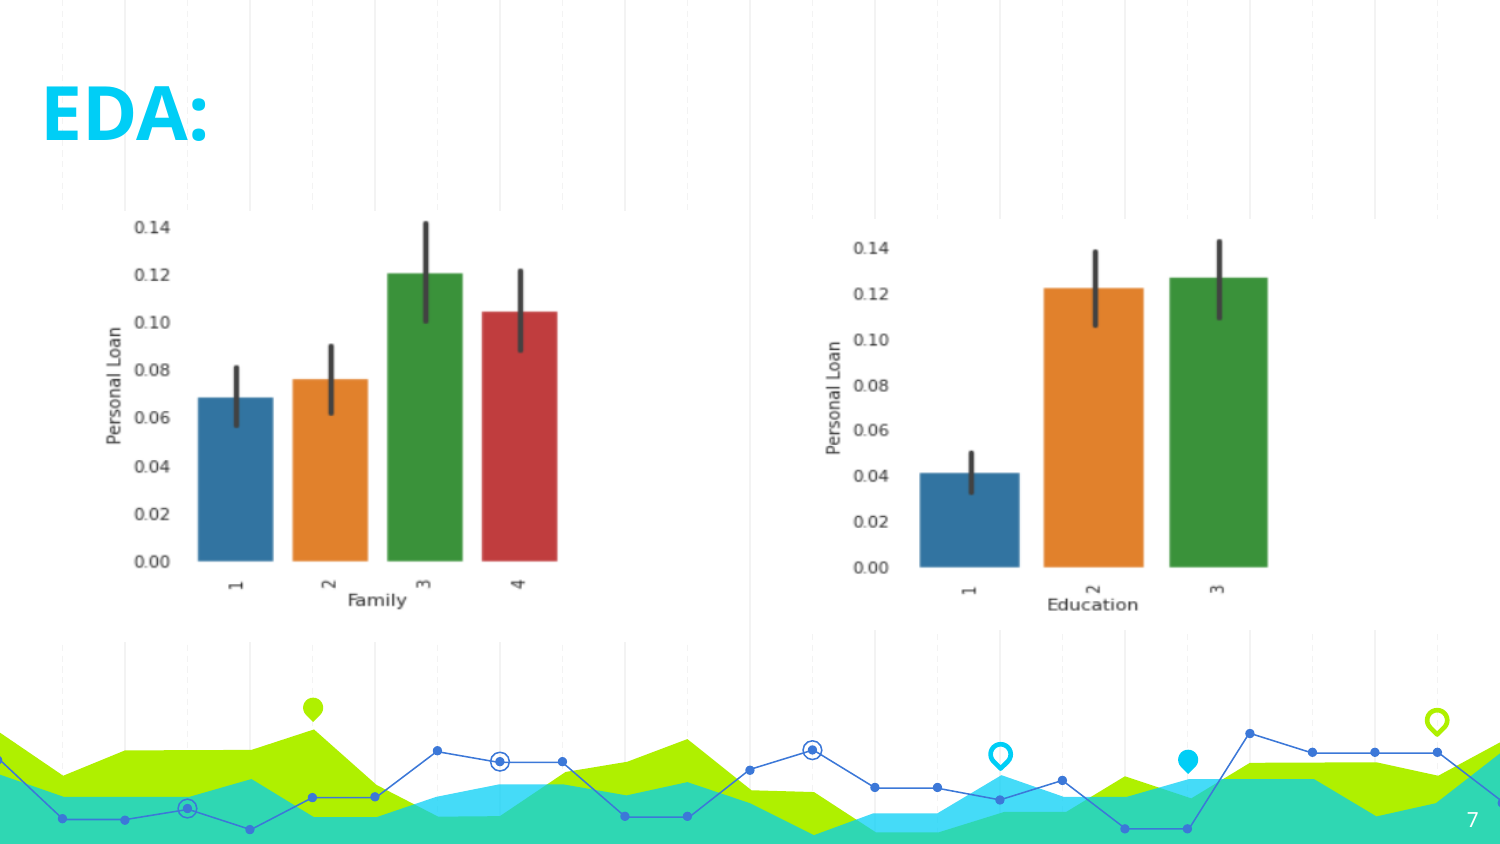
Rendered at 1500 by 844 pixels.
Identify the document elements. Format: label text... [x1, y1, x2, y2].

title EDA: [25, 52, 1174, 171]
picture [15, 211, 741, 642]
slide_number 7 [1403, 791, 1494, 844]
picture [788, 219, 1477, 631]
